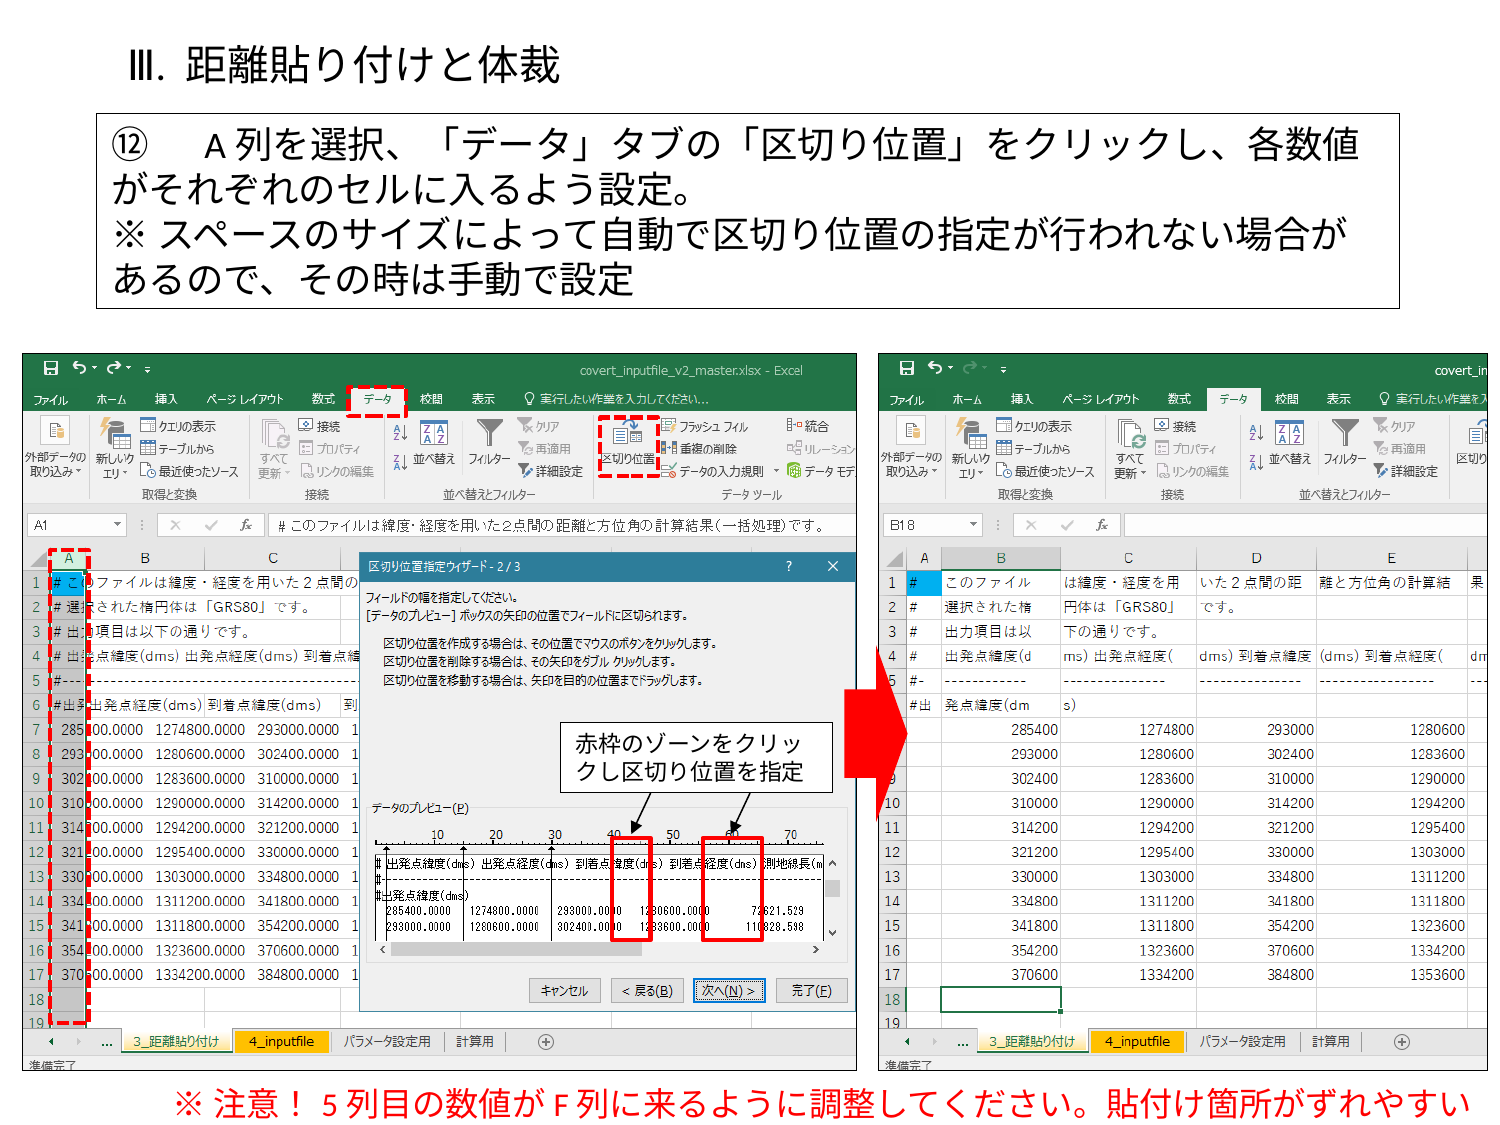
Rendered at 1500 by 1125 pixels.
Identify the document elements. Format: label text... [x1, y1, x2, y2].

picture [22, 352, 857, 1071]
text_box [631, 792, 651, 835]
text_box ⑫ A列を選択、「データ」タブの「区切り位置」をクリックし、各数値がそれぞれのセルに入るよう設定。 ※スペースのサイズによって自動で区切り位置の指定が行われない場合があるので、その時は手動で設定 [96, 113, 1400, 309]
text_box Ⅲ. 距離貼り付けと体裁 [112, 30, 727, 96]
text_box ※注意！5列目の数値がF列に来るように調整してください。貼付け箇所がずれやすいです。 [157, 1076, 1488, 1125]
text_box [861, 687, 872, 781]
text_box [730, 792, 751, 835]
picture [877, 352, 1488, 1071]
